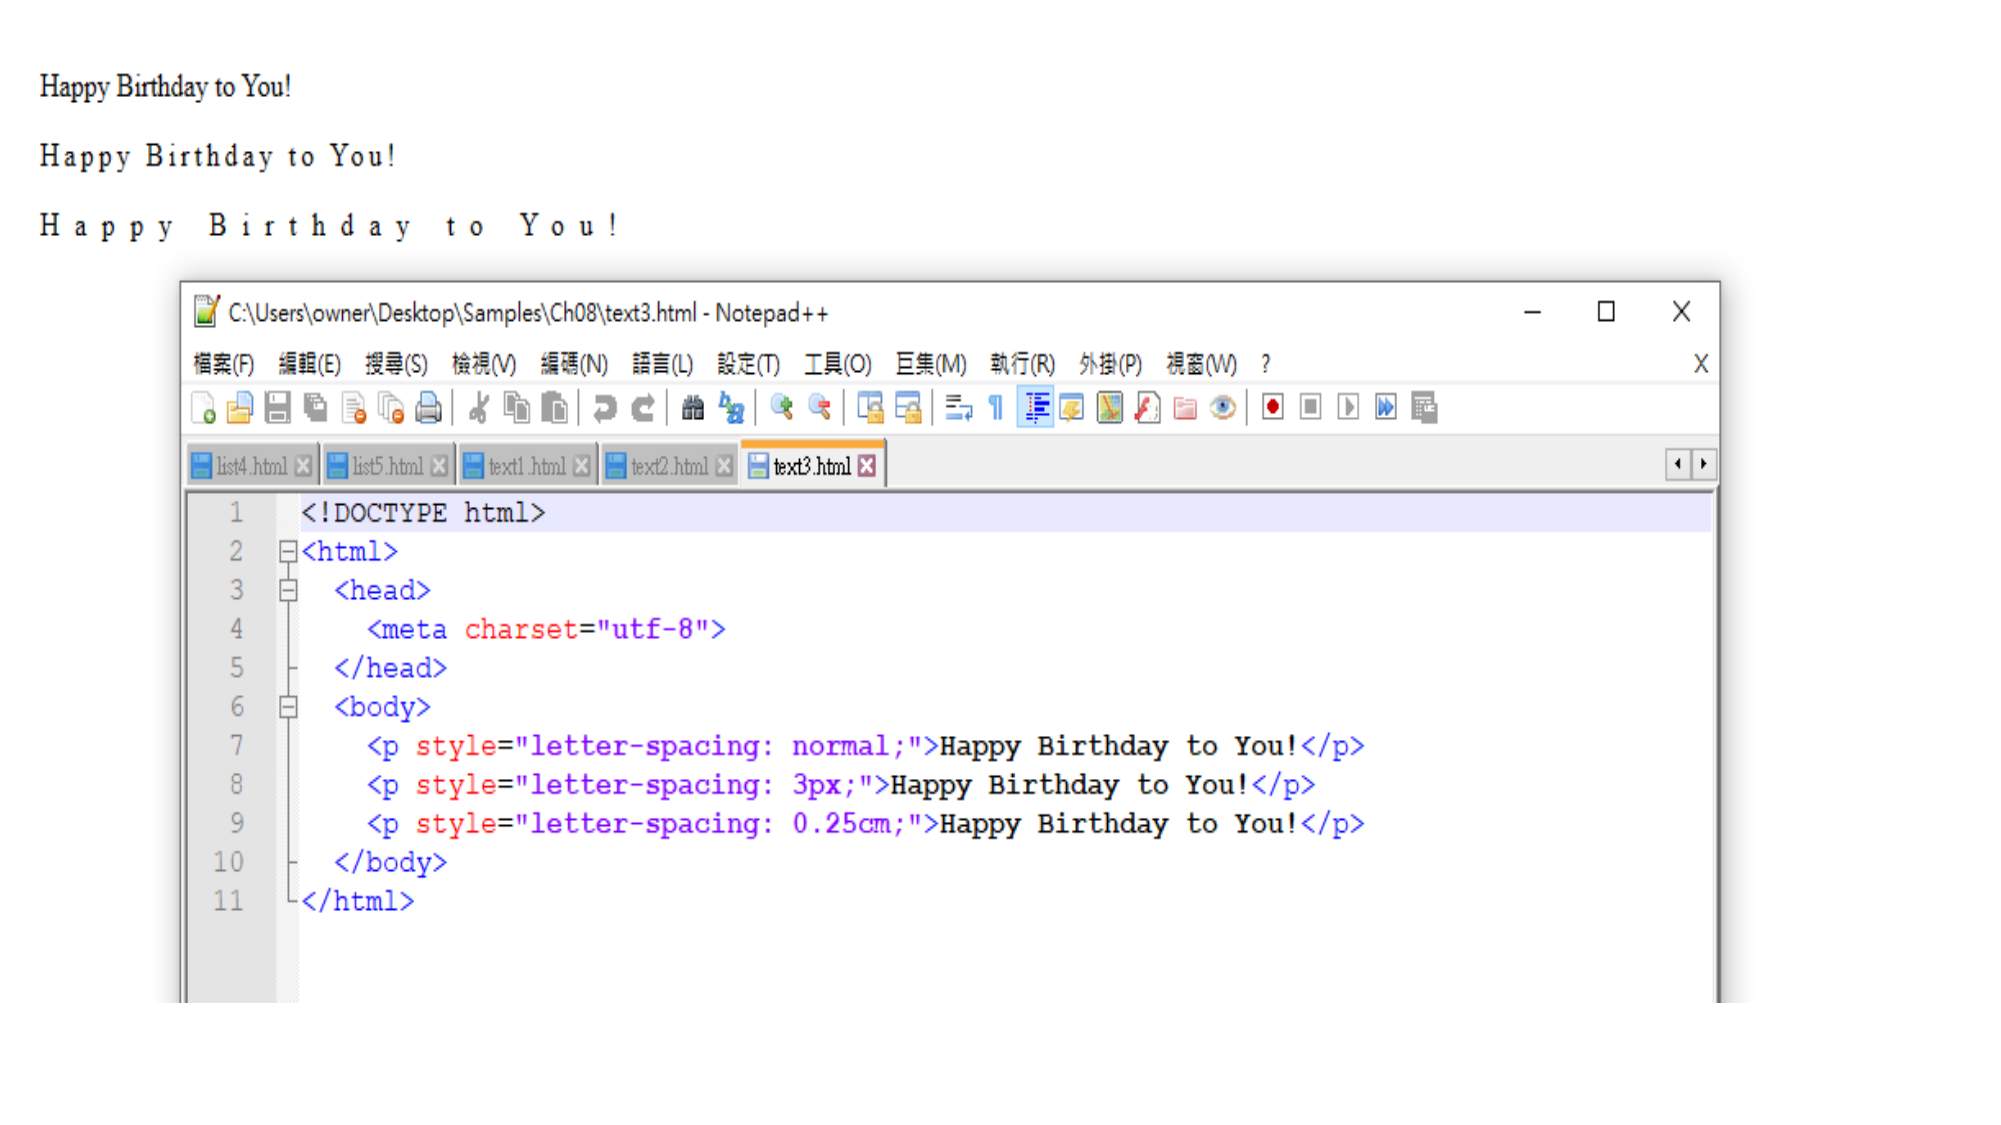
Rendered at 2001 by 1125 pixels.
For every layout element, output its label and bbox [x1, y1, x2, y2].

list [34, 56, 1854, 1003]
